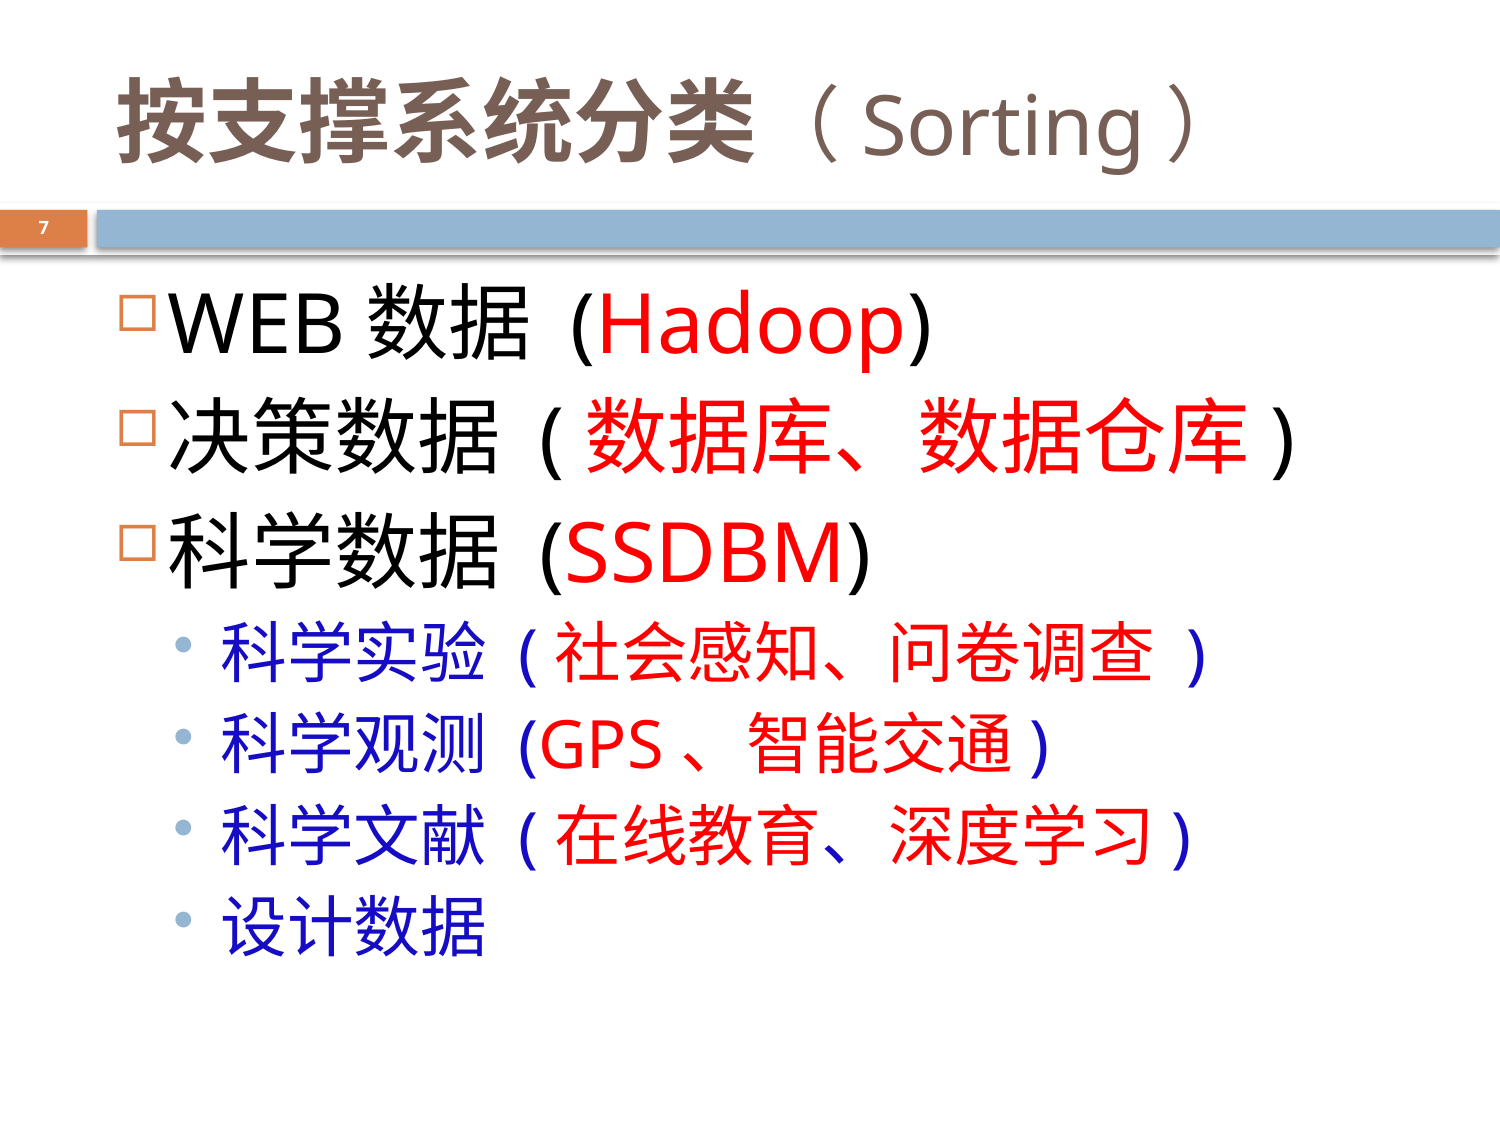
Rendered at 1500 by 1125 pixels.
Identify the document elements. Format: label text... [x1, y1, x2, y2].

list WEB数据 (Hadoop) 决策数据 (数据库、数据仓库) 科学数据 (SSDBM) 科学实验 (社会感知、问卷调查 ) 科学观测 (GPS、智能交通) 科学文献 (在线教育、深度学习) 设计数据 [100, 262, 1439, 1001]
title 按支撑系统分类（Sorting） [100, 37, 1439, 201]
slide_number 7 [0, 208, 88, 249]
